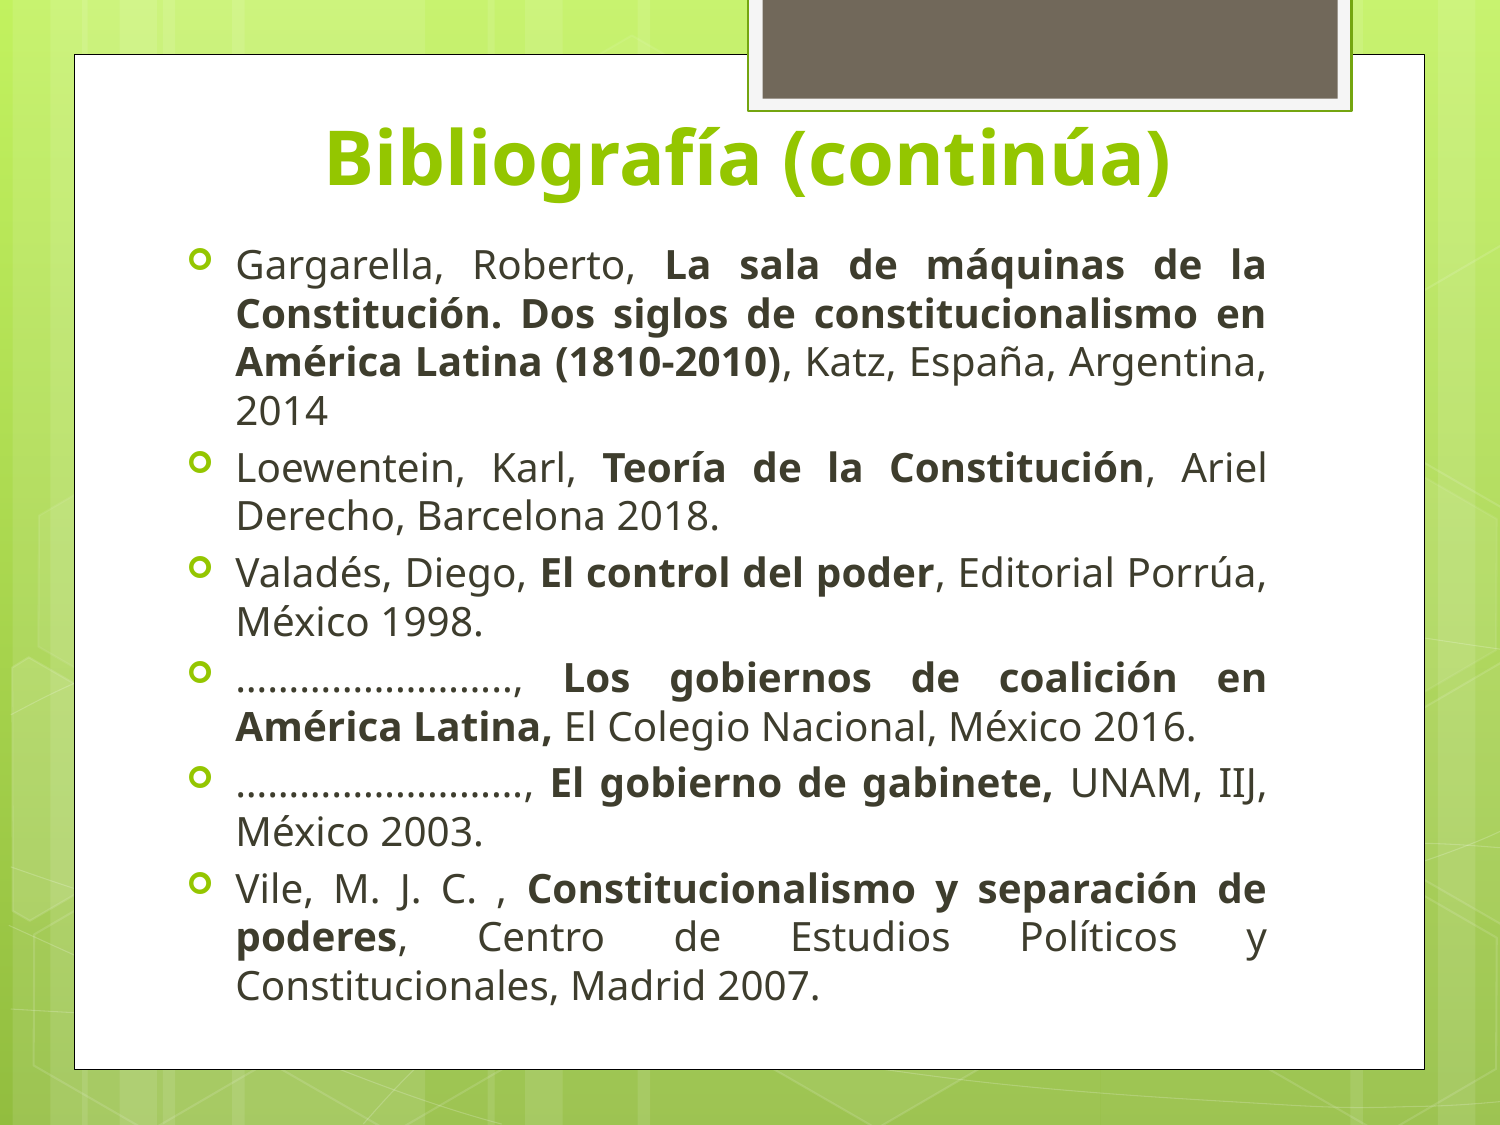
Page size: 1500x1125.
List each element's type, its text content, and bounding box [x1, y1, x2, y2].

list Gargarella, Roberto, La sala de máquinas de la Constitución. Dos siglos de constitucionalismo en América Latina (1810-2010), Katz, España, Argentina, 2014 Loewentein, Karl, Teoría de la Constitución, Ariel Derecho, Barcelona 2018. Valadés, Diego, El control del poder, Editorial Porrúa, México 1998. …………………….., Los gobiernos de coalición en América Latina, El Colegio Nacional, México 2016. ………………………, El gobierno de gabinete, UNAM, IIJ, México 2003. Vile, M. J. C. , Constitucionalismo y separación de poderes, Centro de Estudios Políticos y Constitucionales, Madrid 2007. [171, 231, 1283, 1024]
title Bibliografía (continúa) [171, 101, 1324, 209]
